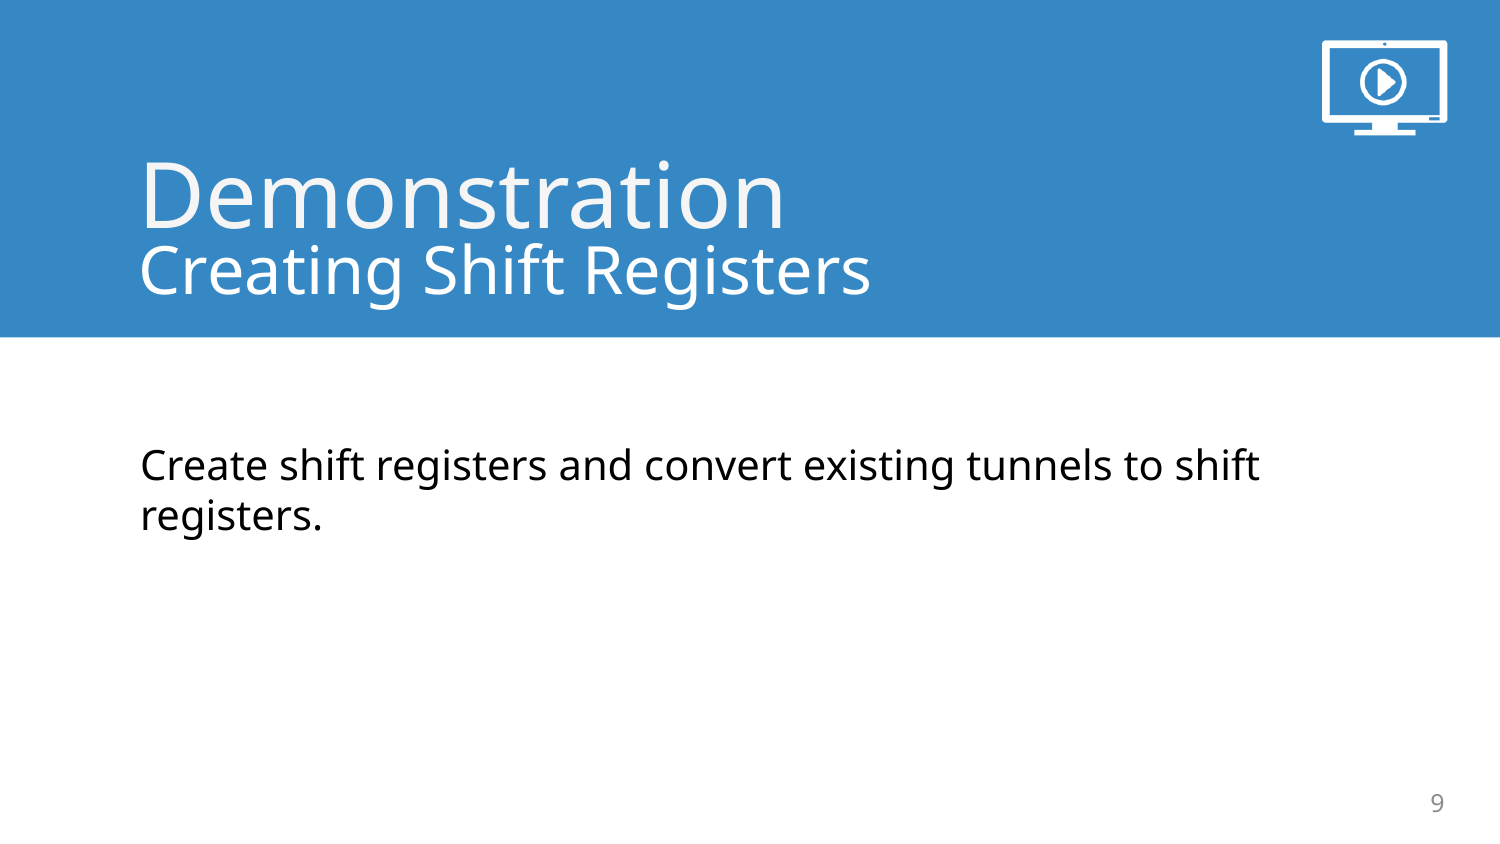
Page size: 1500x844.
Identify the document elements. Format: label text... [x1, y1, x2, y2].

list Creating Shift Registers [123, 236, 1474, 322]
slide_number 9 [1400, 782, 1475, 828]
list Create shift registers and convert existing tunnels to shift registers. [125, 431, 1415, 629]
picture [1310, 28, 1453, 145]
